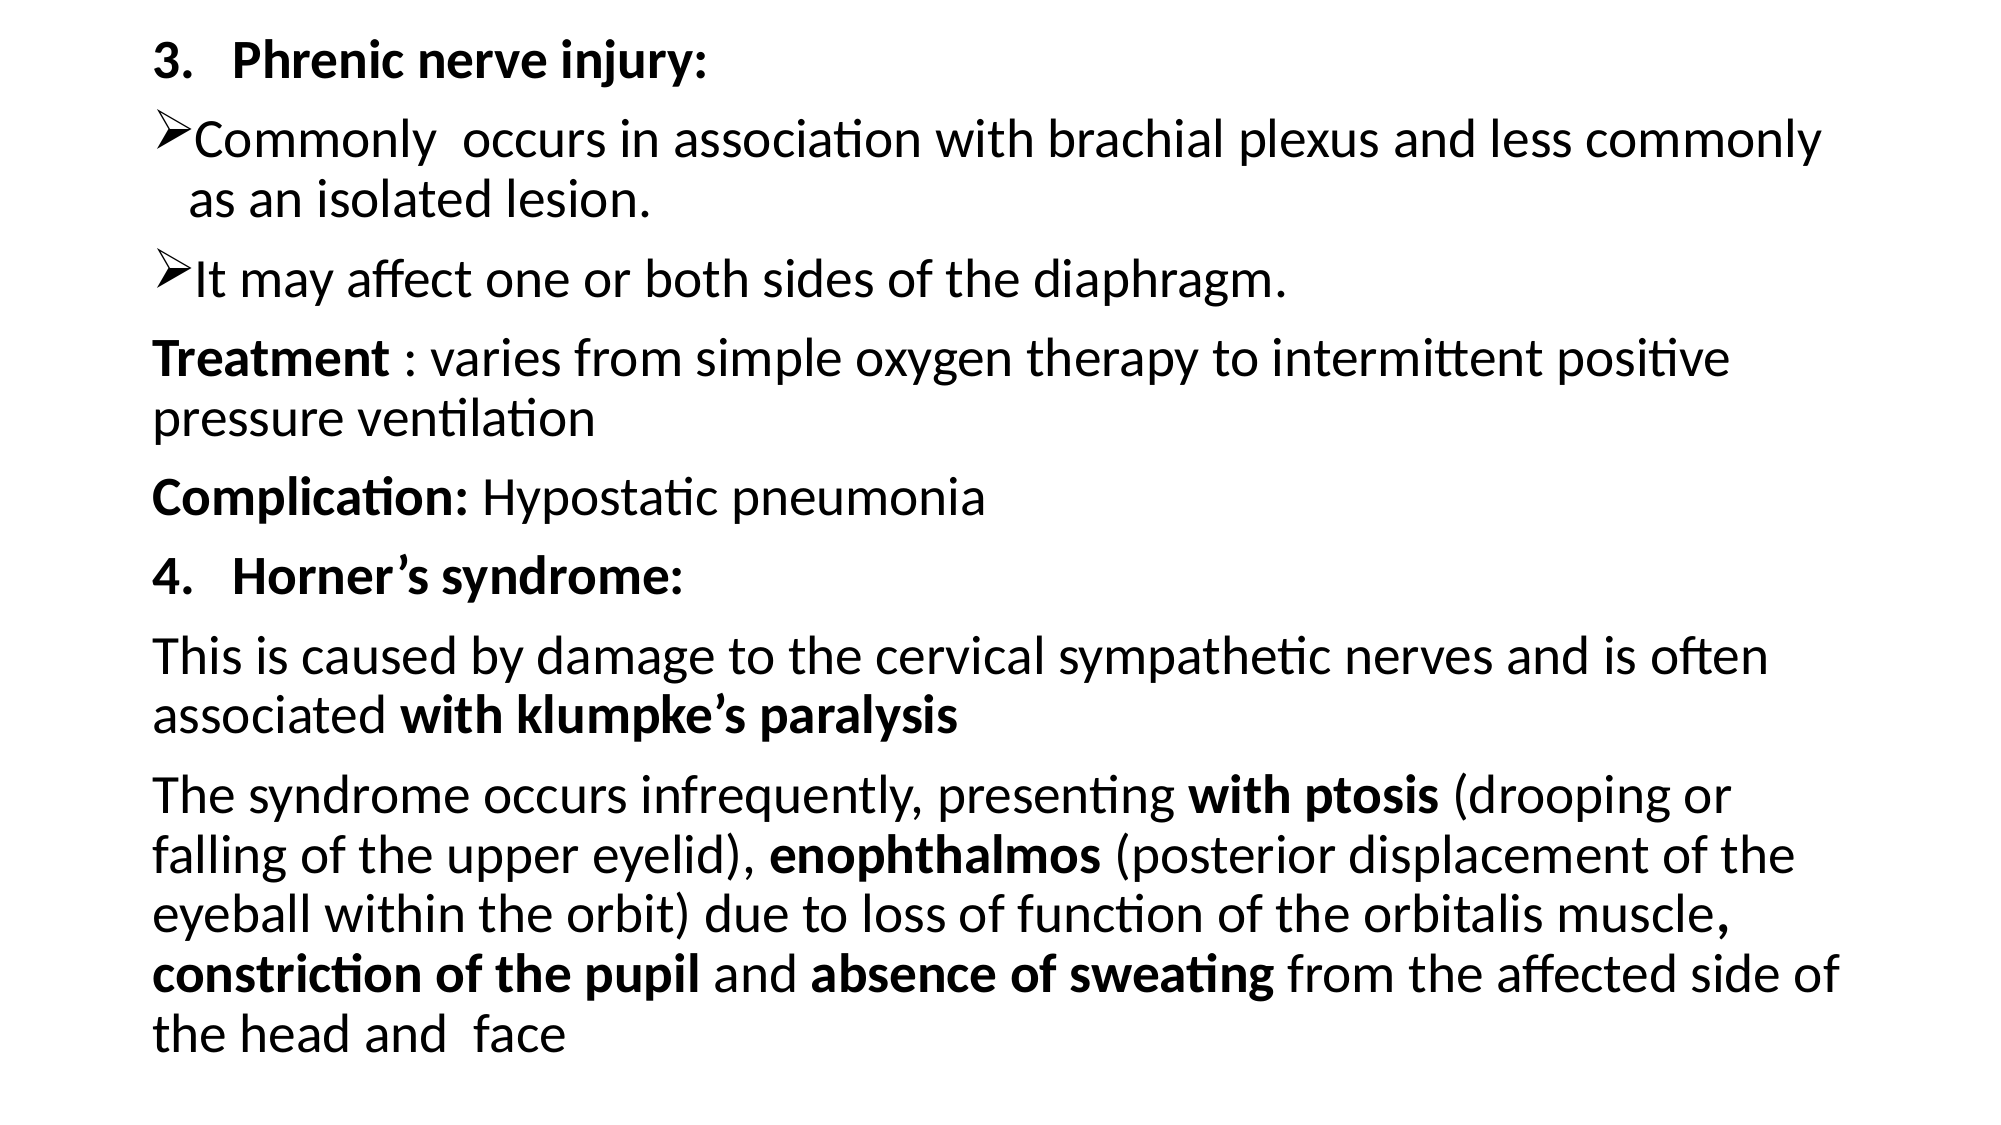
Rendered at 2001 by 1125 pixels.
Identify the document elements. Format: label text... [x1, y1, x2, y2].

list Phrenic nerve injury: Commonly occurs in association with brachial plexus and less commonly as an isolated lesion. It may affect one or both sides of the diaphragm. Treatment : varies from simple oxygen therapy to intermittent positive pressure ventilation Complication: Hypostatic pneumonia Horner’s syndrome: This is caused by damage to the cervical sympathetic nerves and is often associated with klumpke’s paralysis The syndrome occurs infrequently, presenting with ptosis (drooping or falling of the upper eyelid), enophthalmos (posterior displacement of the eyeball within the orbit) due to loss of function of the orbitalis muscle, constriction of the pupil and absence of sweating from the affected side of the head and face [137, 23, 1863, 1078]
